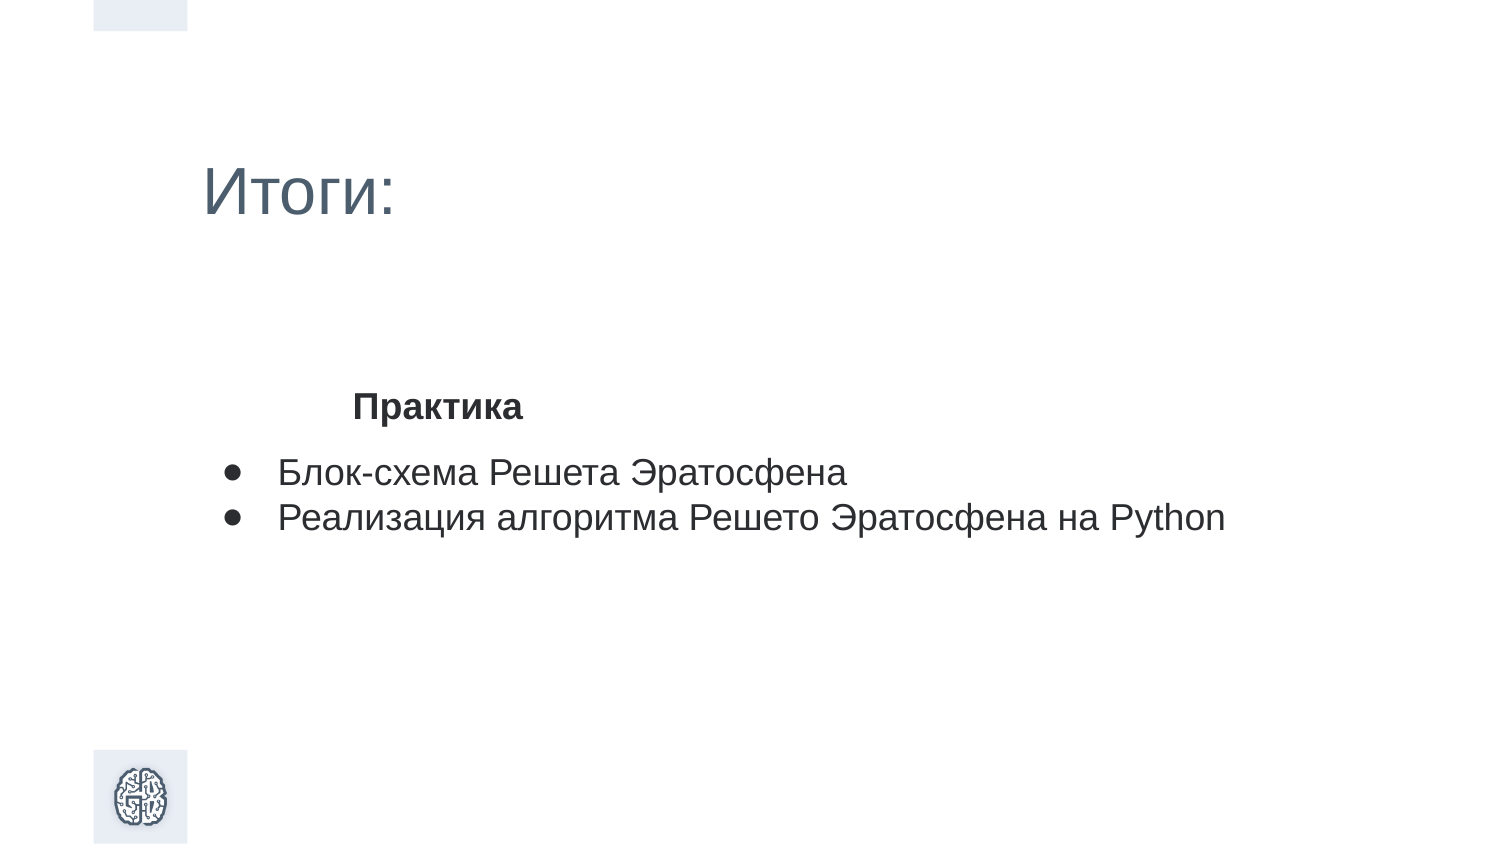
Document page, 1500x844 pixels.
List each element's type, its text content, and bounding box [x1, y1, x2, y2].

text_box Итоги: [187, 93, 1312, 281]
picture [106, 760, 175, 834]
text_box Практика Блок-схема Решета Эратосфена Реализация алгоритма Решето Эратосфена на Python [187, 281, 1313, 705]
